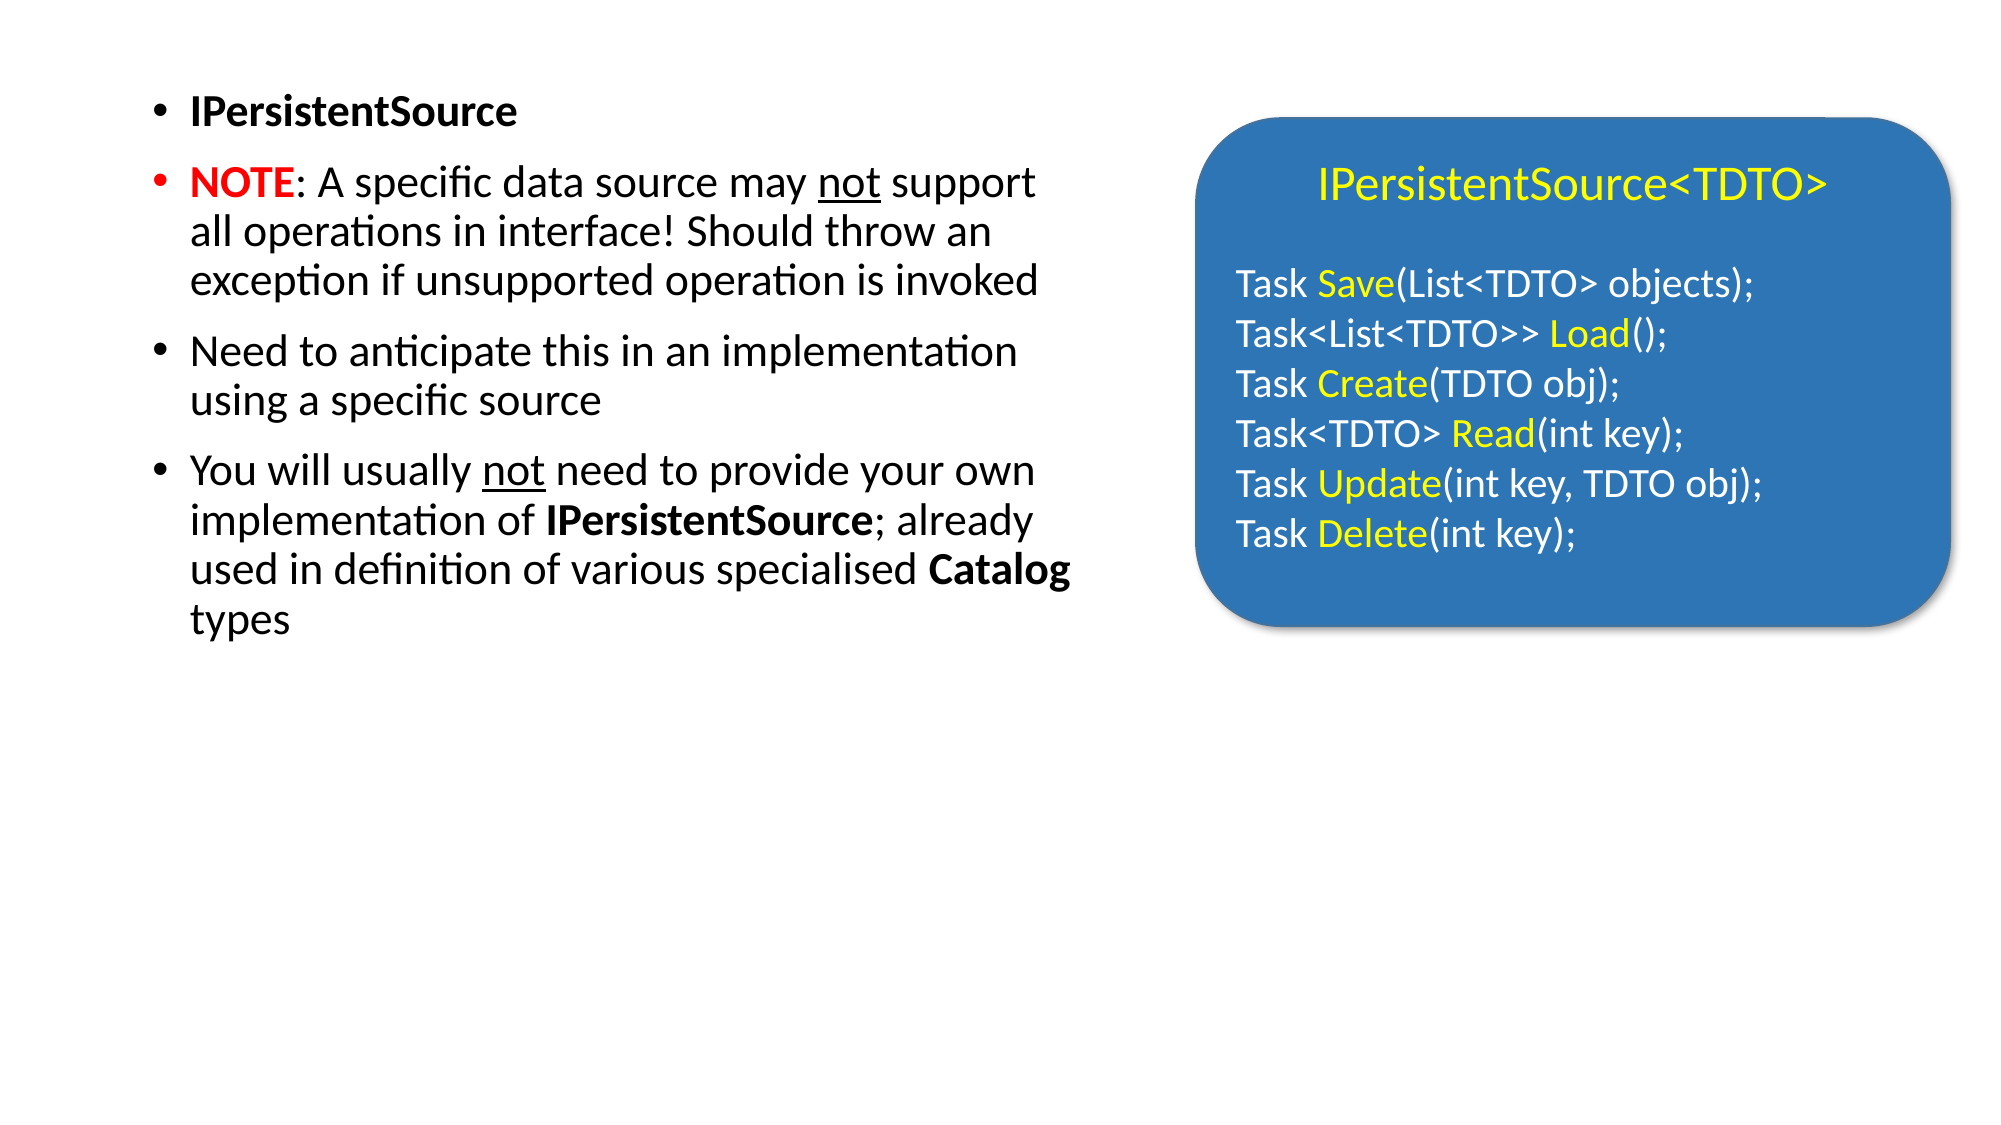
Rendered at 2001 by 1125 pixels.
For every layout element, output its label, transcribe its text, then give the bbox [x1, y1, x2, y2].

list IPersistentSource NOTE: A specific data source may not support all operations in interface! Should throw an exception if unsupported operation is invoked Need to anticipate this in an implementation using a specific source You will usually not need to provide your own implementation of IPersistentSource; already used in definition of various specialised Catalog types [137, 79, 1092, 938]
text_box IPersistentSource<TDTO> Task Save(List<TDTO> objects); Task<List<TDTO>> Load(); Task Create(TDTO obj); Task<TDTO> Read(int key); Task Update(int key, TDTO obj); Task Delete(int key); [1195, 117, 1952, 628]
